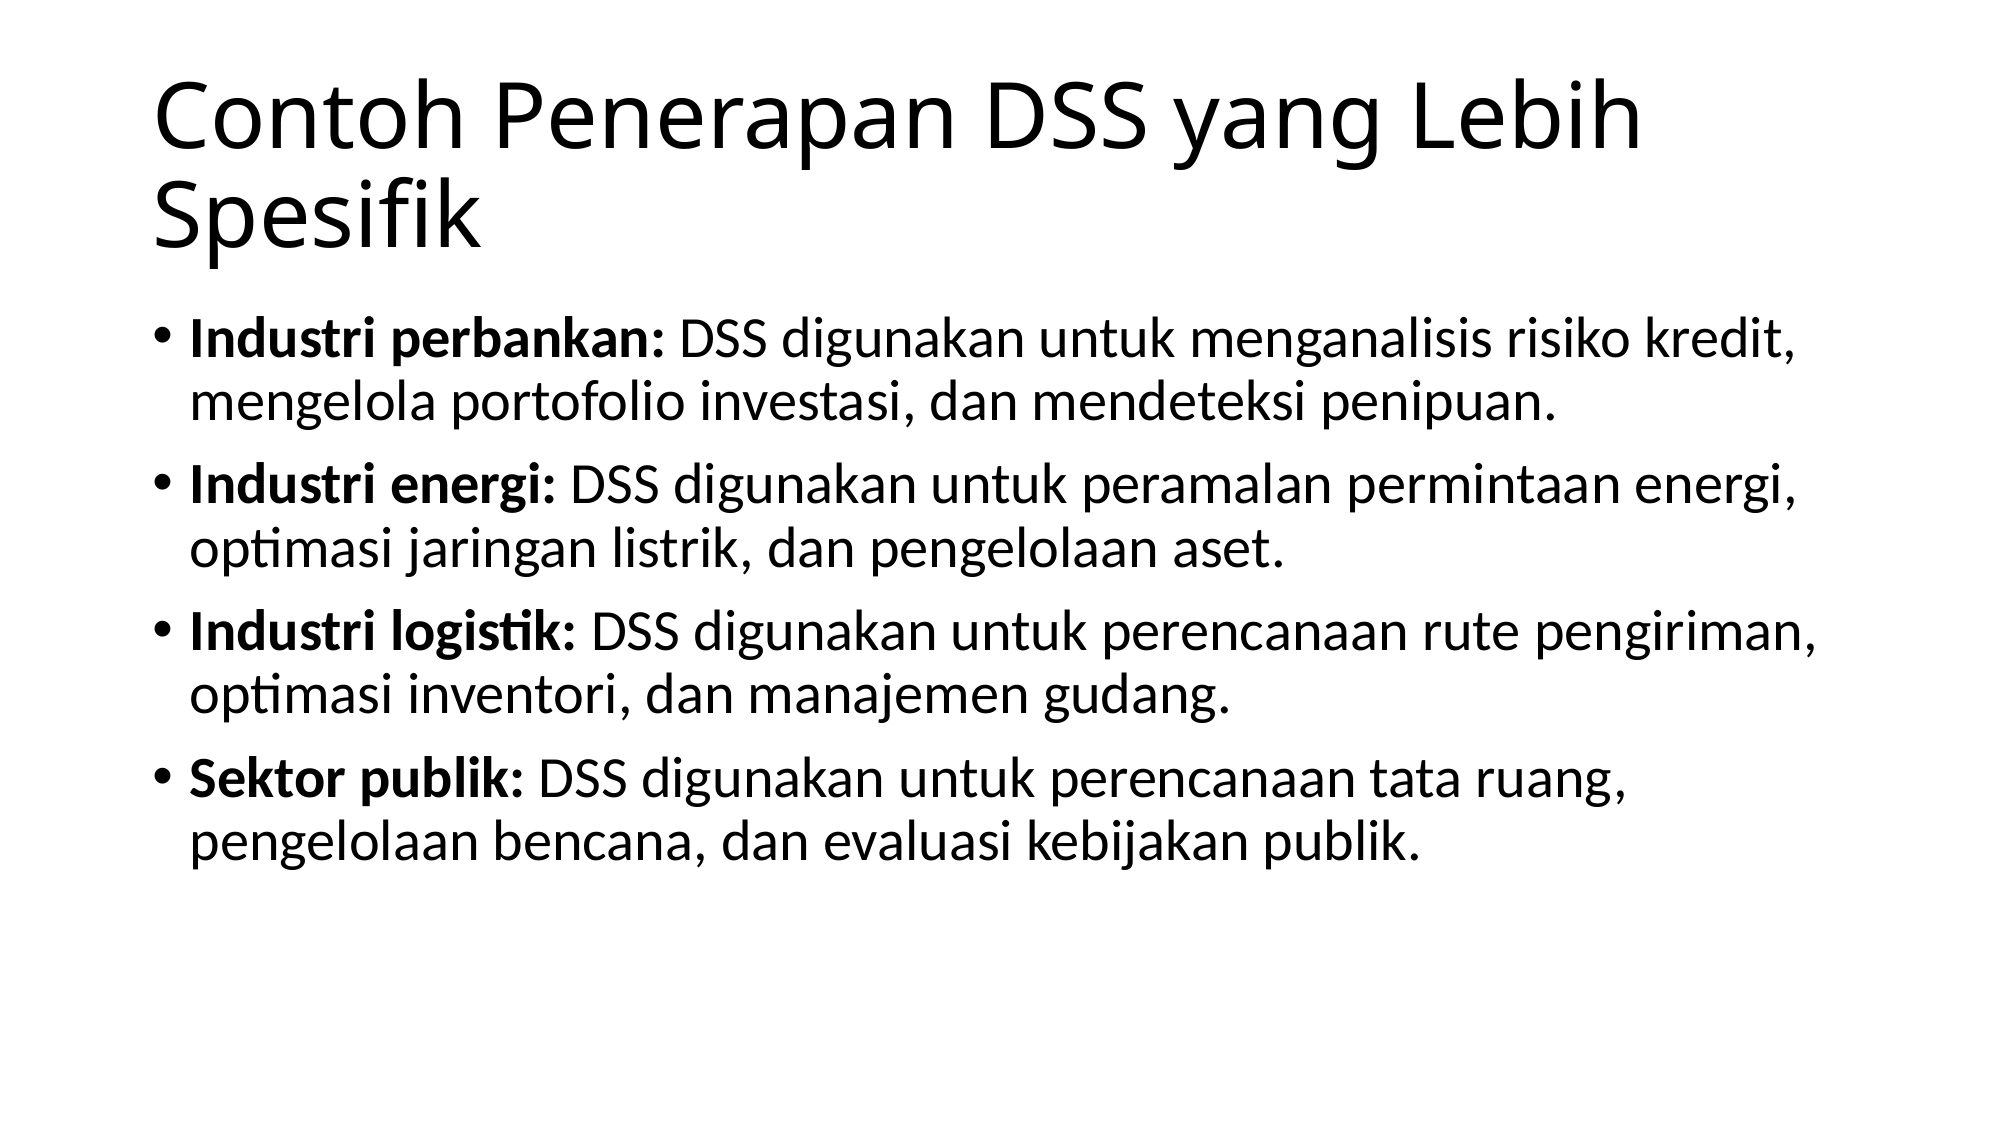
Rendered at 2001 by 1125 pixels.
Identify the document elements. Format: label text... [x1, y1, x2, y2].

list Industri perbankan: DSS digunakan untuk menganalisis risiko kredit, mengelola portofolio investasi, dan mendeteksi penipuan. Industri energi: DSS digunakan untuk peramalan permintaan energi, optimasi jaringan listrik, dan pengelolaan aset. Industri logistik: DSS digunakan untuk perencanaan rute pengiriman, optimasi inventori, dan manajemen gudang. Sektor publik: DSS digunakan untuk perencanaan tata ruang, pengelolaan bencana, dan evaluasi kebijakan publik. [137, 299, 1863, 1014]
title Contoh Penerapan DSS yang Lebih Spesifik [137, 59, 1863, 278]
